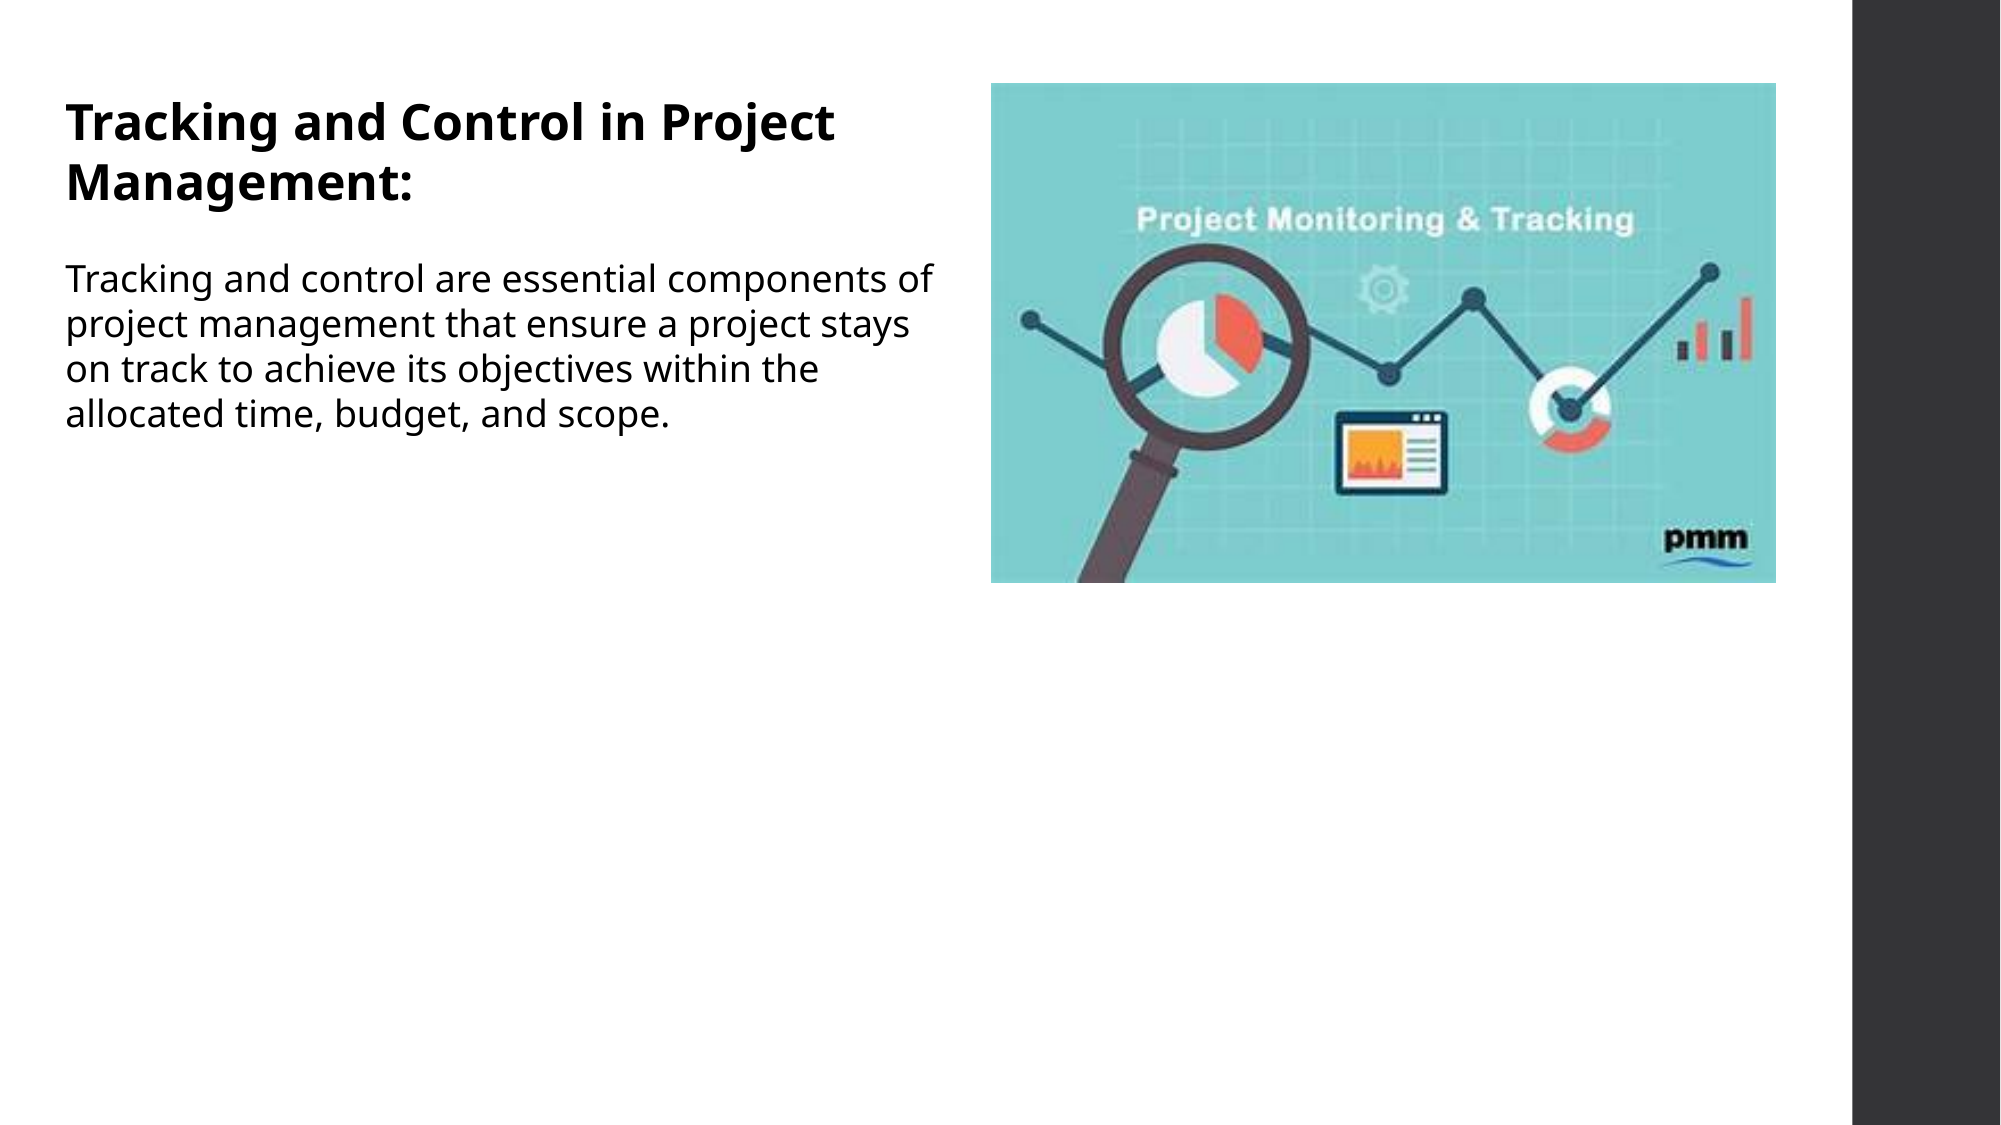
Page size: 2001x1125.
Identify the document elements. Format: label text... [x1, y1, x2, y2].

text_box Tracking and Control in Project Management: Tracking and control are essential components of project management that ensure a project stays on track to achieve its objectives within the allocated time, budget, and scope. [50, 83, 966, 488]
picture [991, 82, 1776, 584]
